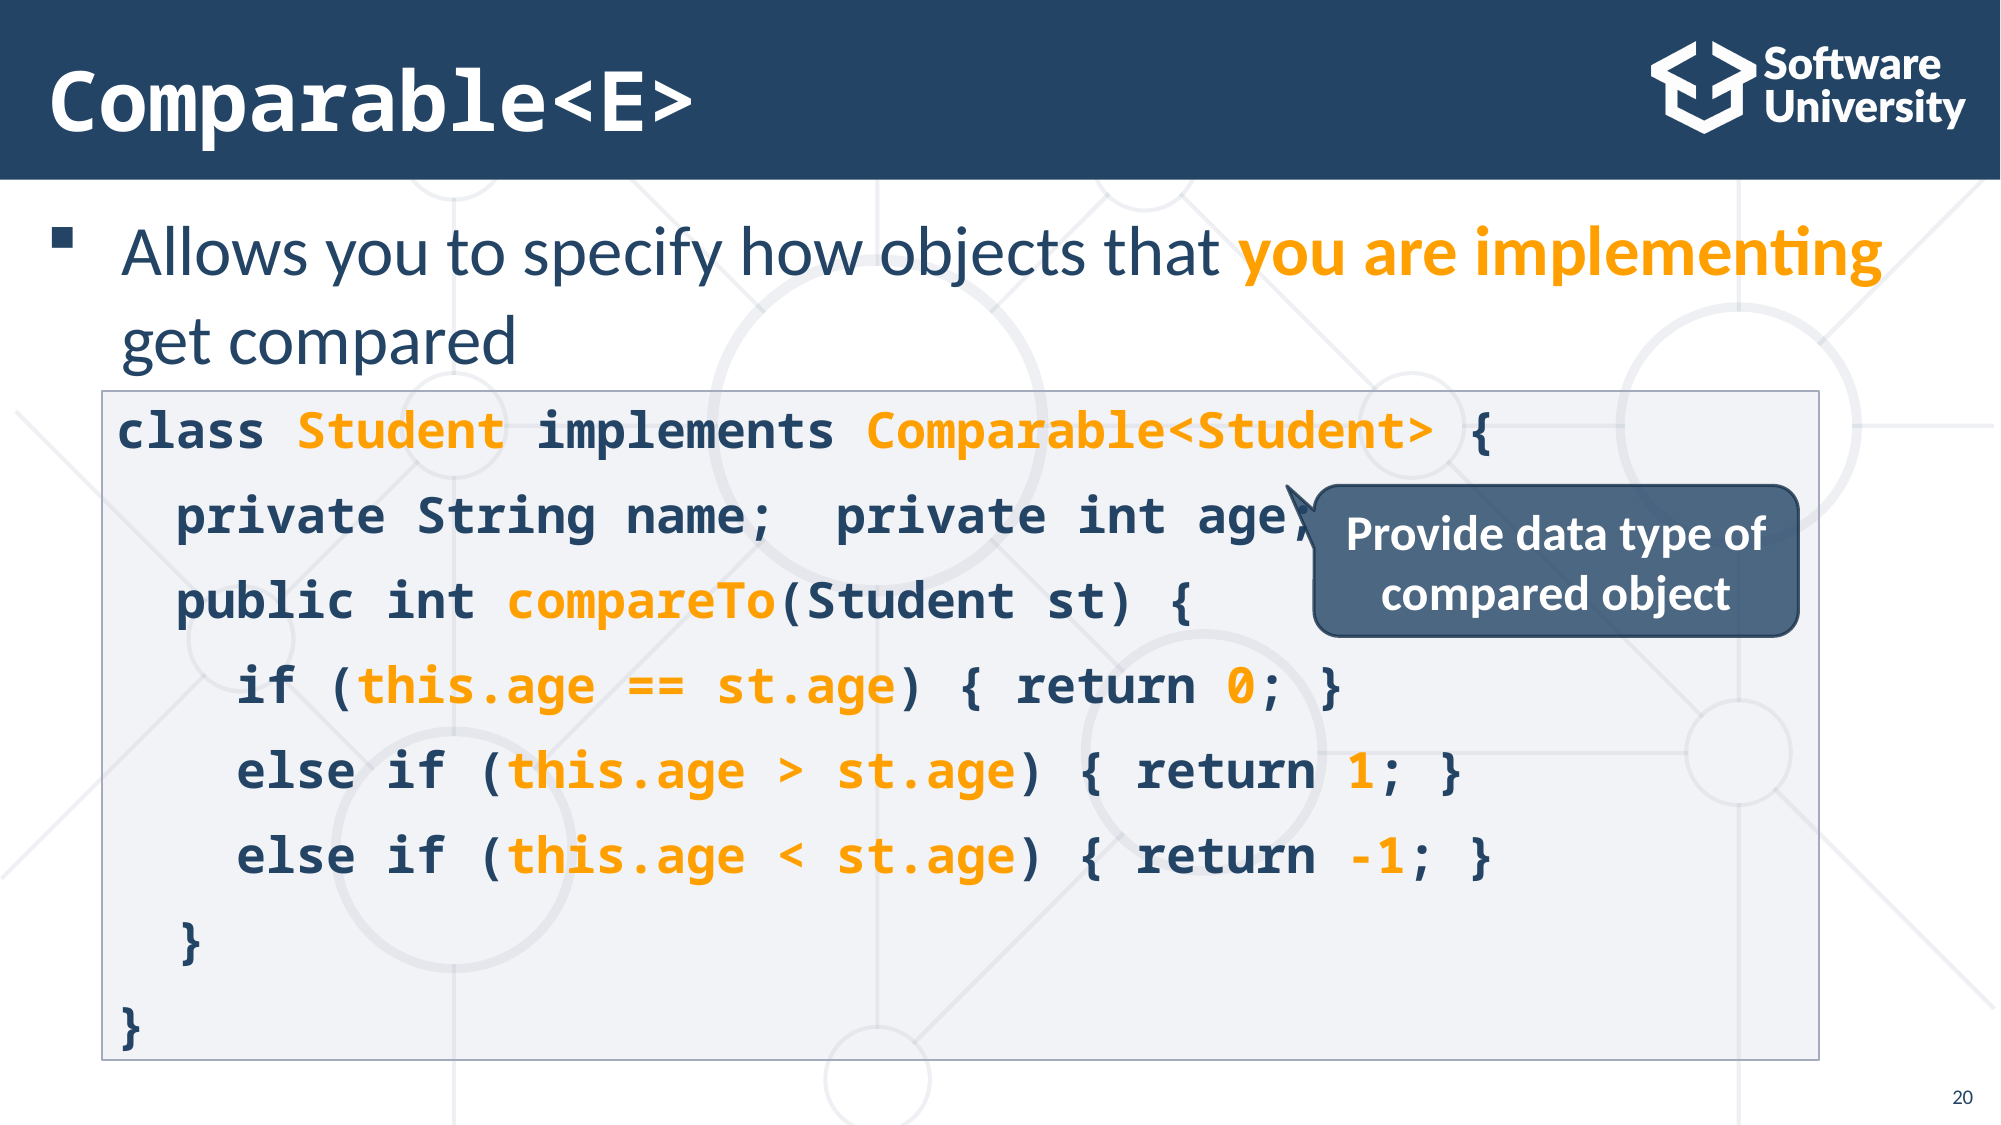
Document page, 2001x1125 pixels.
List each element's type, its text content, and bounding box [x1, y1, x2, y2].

text_box class Student implements Comparable<Student> { private String name; private int age; public int compareTo(Student st) { if (this.age == st.age) { return 0; } else if (this.age > st.age) { return 1; } else if (this.age < st.age) { return -1; } } } [101, 390, 1820, 1061]
title Comparable<E> [31, 6, 1603, 189]
text_box Allows you to specify how objects that you are implementing get compared [31, 193, 1968, 1107]
picture [1651, 41, 1966, 134]
text_box Provide data type of compared object [1284, 483, 1801, 639]
slide_number 20 [1927, 1067, 1989, 1117]
